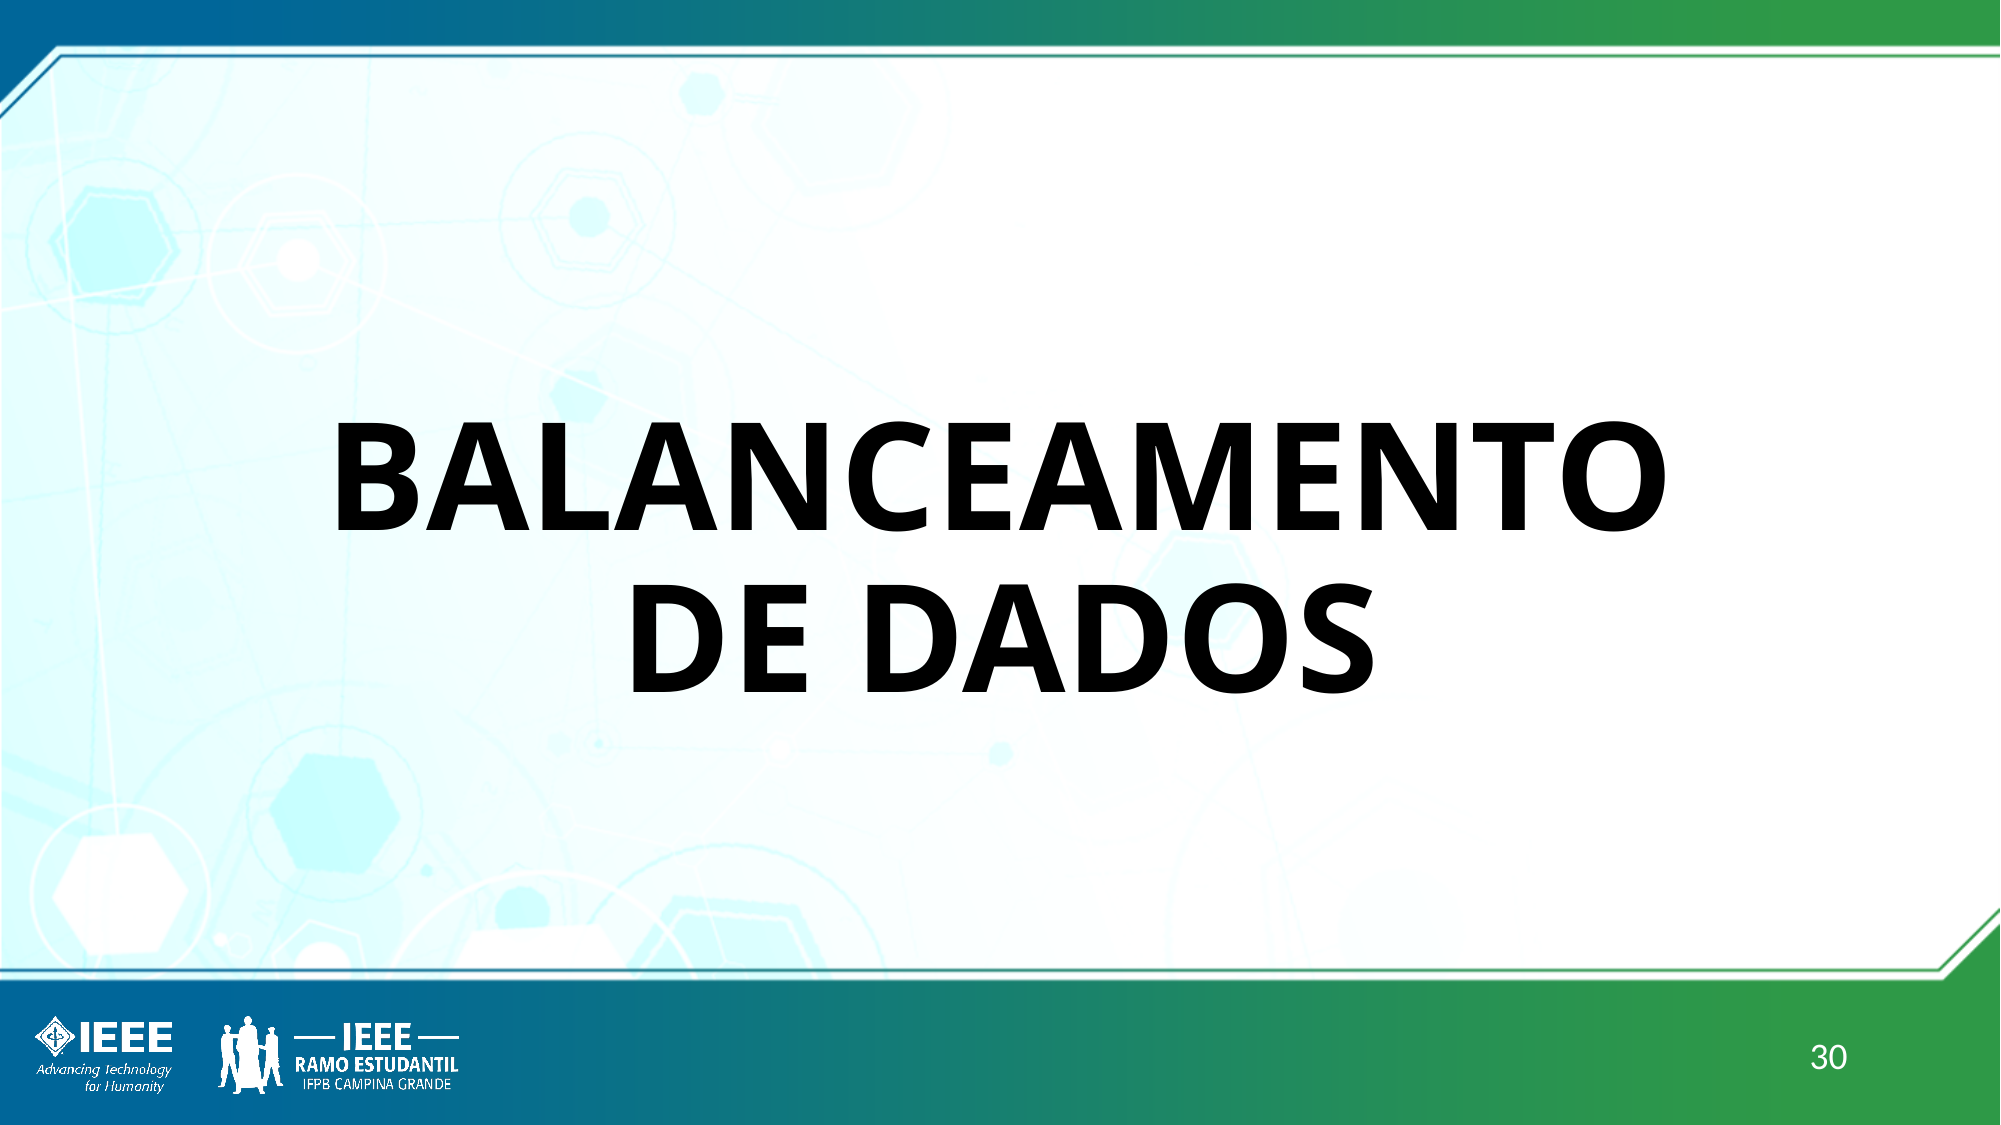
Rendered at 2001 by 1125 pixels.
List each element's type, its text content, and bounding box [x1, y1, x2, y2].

picture [344, 1023, 350, 1050]
slide_number 30 [1412, 1024, 1863, 1085]
picture [150, 1023, 171, 1051]
picture [435, 1058, 443, 1071]
picture [321, 1058, 325, 1071]
title BALANCEAMENTO DE DADOS [137, 281, 1863, 844]
picture [376, 1023, 391, 1049]
picture [309, 1058, 317, 1071]
picture [428, 1058, 432, 1071]
picture [220, 1017, 281, 1093]
picture [452, 1058, 458, 1071]
picture [399, 1058, 408, 1071]
picture [337, 1058, 348, 1071]
picture [122, 1023, 143, 1051]
picture [356, 1058, 363, 1071]
picture [366, 1059, 373, 1071]
picture [375, 1058, 383, 1071]
picture [297, 1058, 304, 1071]
picture [81, 1023, 89, 1051]
picture [396, 1023, 410, 1049]
picture [356, 1023, 371, 1049]
picture [42, 1023, 68, 1050]
picture [386, 1058, 393, 1071]
picture [94, 1023, 116, 1051]
picture [411, 1058, 419, 1071]
picture [423, 1058, 428, 1071]
picture [0, 0, 2000, 1125]
picture [329, 1058, 333, 1071]
